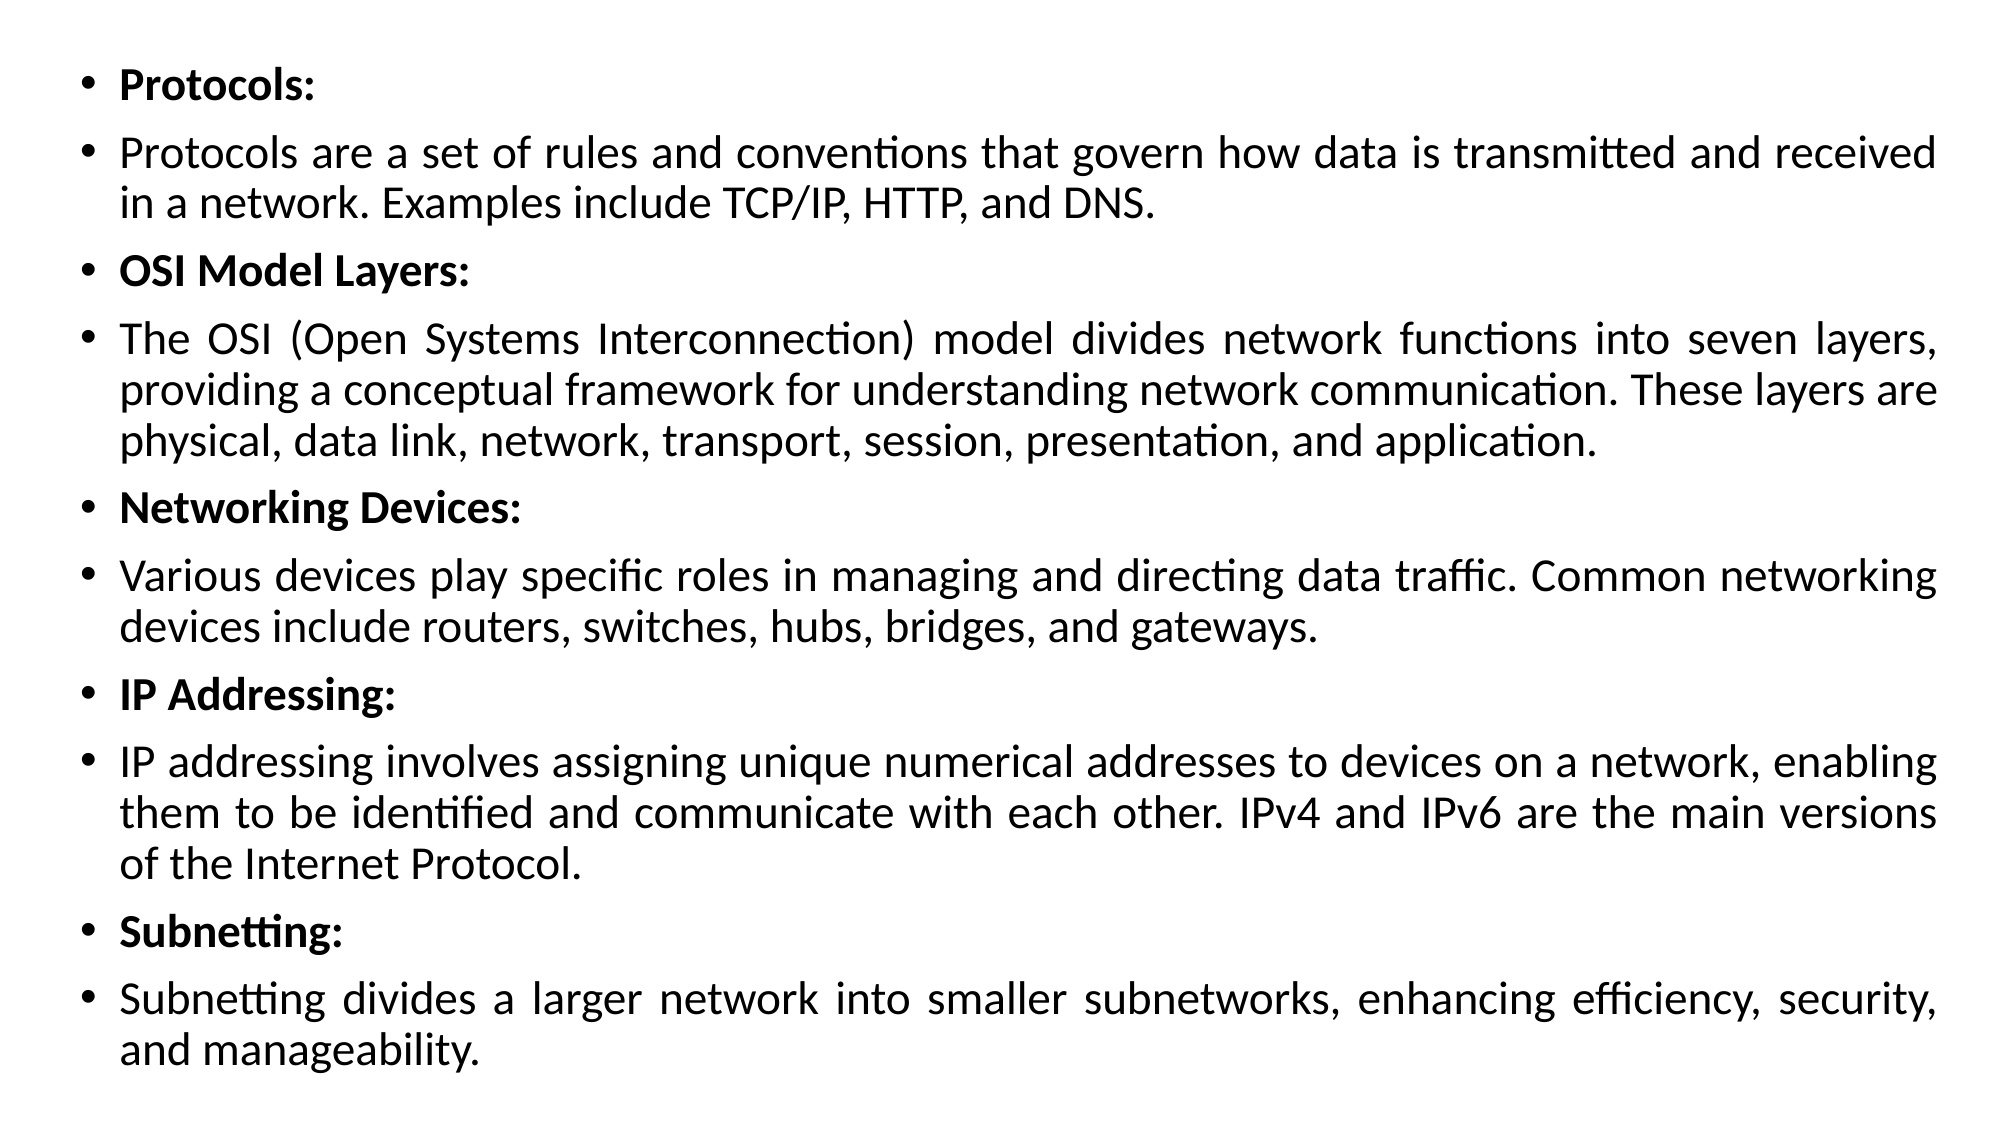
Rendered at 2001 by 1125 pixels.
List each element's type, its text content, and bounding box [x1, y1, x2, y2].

list Protocols: Protocols are a set of rules and conventions that govern how data is transmitted and received in a network. Examples include TCP/IP, HTTP, and DNS. OSI Model Layers: The OSI (Open Systems Interconnection) model divides network functions into seven layers, providing a conceptual framework for understanding network communication. These layers are physical, data link, network, transport, session, presentation, and application. Networking Devices: Various devices play specific roles in managing and directing data traffic. Common networking devices include routers, switches, hubs, bridges, and gateways. IP Addressing: IP addressing involves assigning unique numerical addresses to devices on a network, enabling them to be identified and communicate with each other. IPv4 and IPv6 are the main versions of the Internet Protocol. Subnetting: Subnetting divides a larger network into smaller subnetworks, enhancing efficiency, security, and manageability. [65, 52, 1954, 1086]
